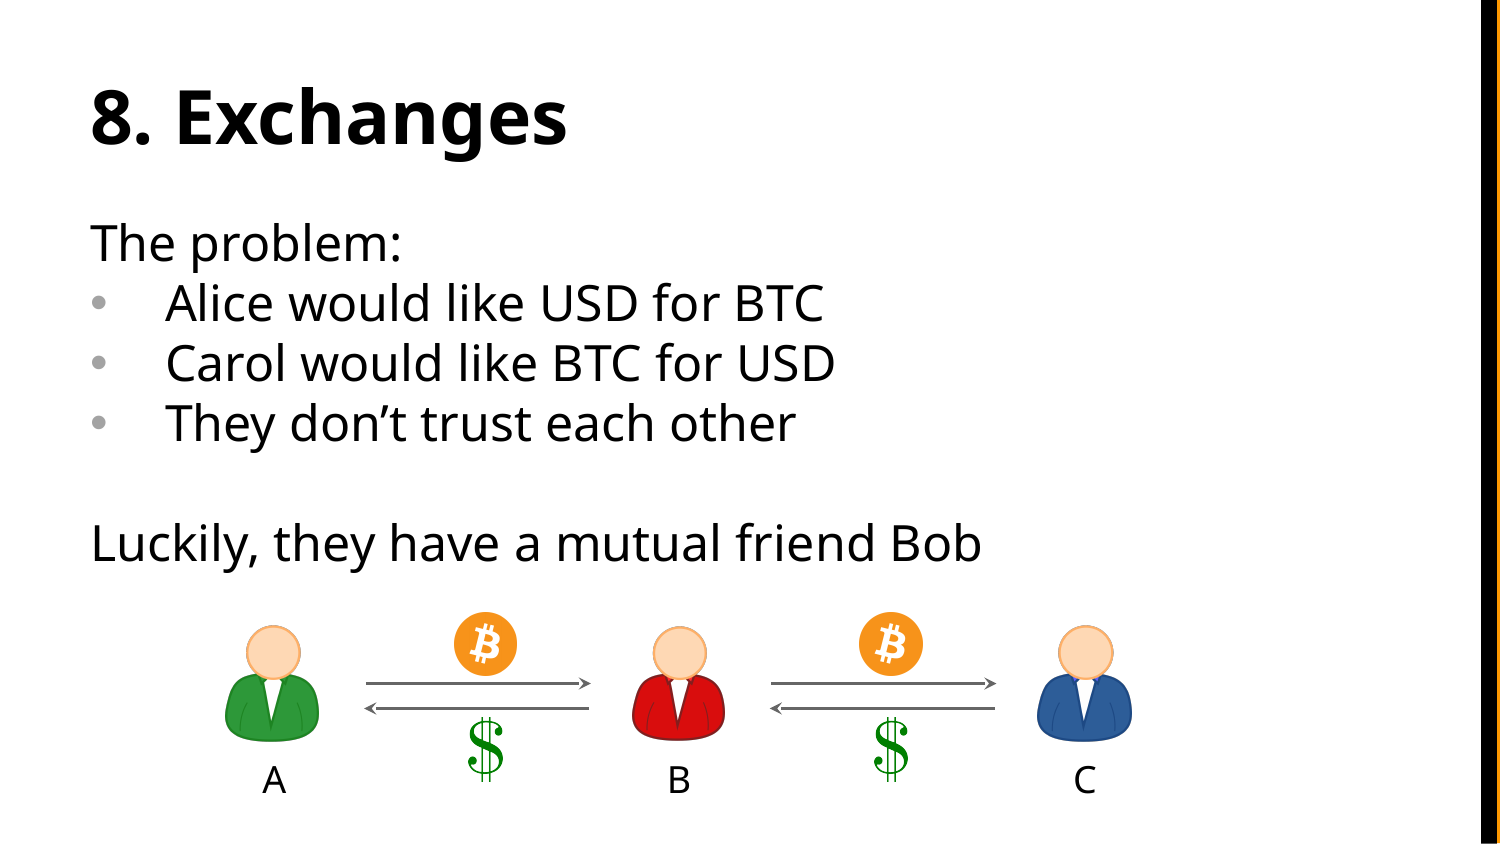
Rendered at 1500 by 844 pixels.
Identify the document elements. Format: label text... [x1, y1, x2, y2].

list The problem: Alice would like USD for BTC Carol would like BTC for USD They don’t trust each other Luckily, they have a mutual friend Bob [75, 196, 1425, 808]
picture [631, 625, 725, 741]
picture [224, 624, 320, 743]
picture [859, 612, 923, 676]
picture [1037, 624, 1132, 743]
text_box B [651, 749, 705, 810]
picture [873, 717, 909, 782]
text_box A [247, 750, 300, 810]
picture [454, 612, 517, 676]
title 8. Exchanges [75, 33, 1425, 175]
text_box C [1058, 750, 1111, 810]
picture [468, 717, 503, 782]
